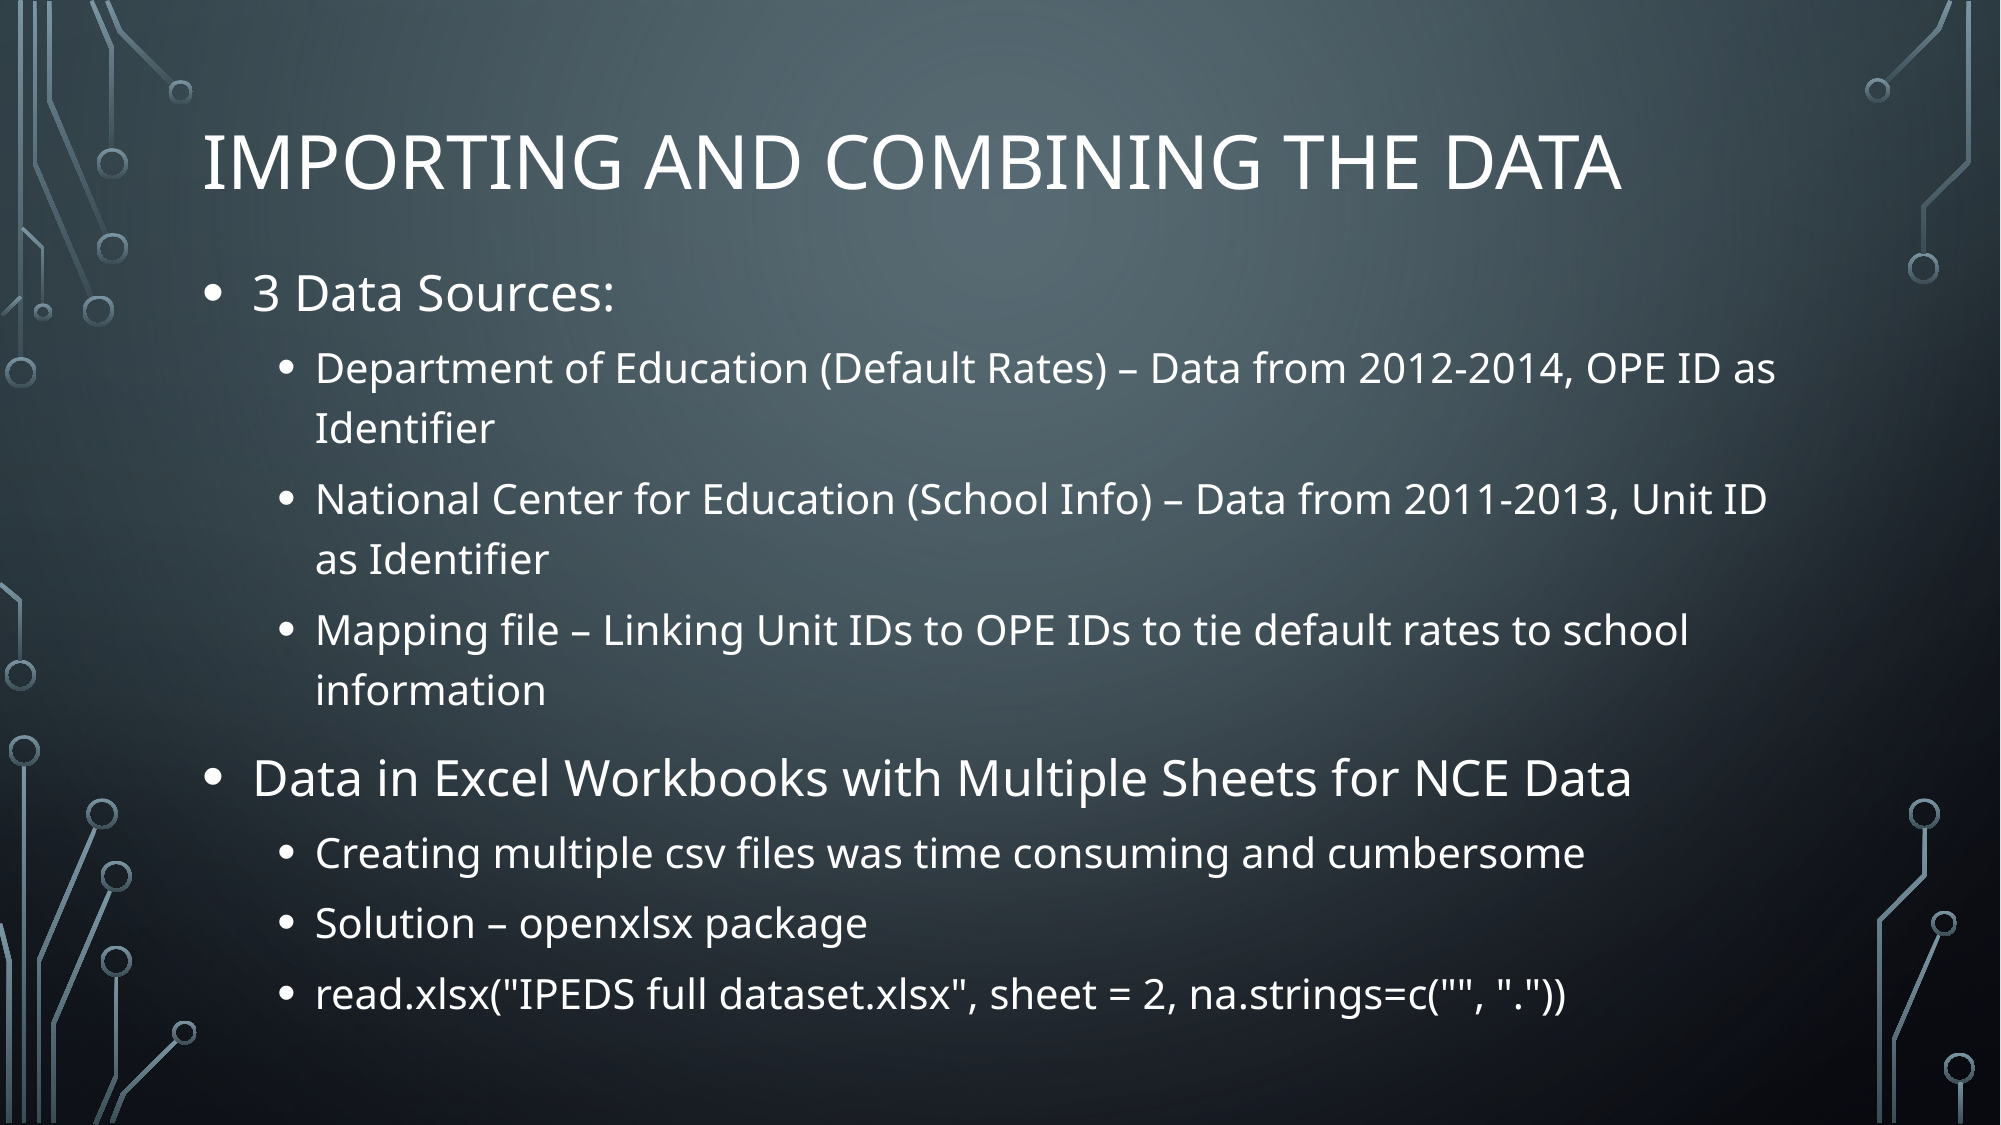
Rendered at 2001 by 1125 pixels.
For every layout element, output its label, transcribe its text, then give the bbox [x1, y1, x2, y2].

title Importing and combining the data [187, 65, 1813, 242]
list 3 Data Sources: Department of Education (Default Rates) – Data from 2012-2014, OPE ID as Identifier National Center for Education (School Info) – Data from 2011-2013, Unit ID as Identifier Mapping file – Linking Unit IDs to OPE IDs to tie default rates to school information Data in Excel Workbooks with Multiple Sheets for NCE Data Creating multiple csv files was time consuming and cumbersome Solution – openxlsx package read.xlsx("IPEDS full dataset.xlsx", sheet = 2, na.strings=c("", ".")) [187, 242, 1813, 1077]
